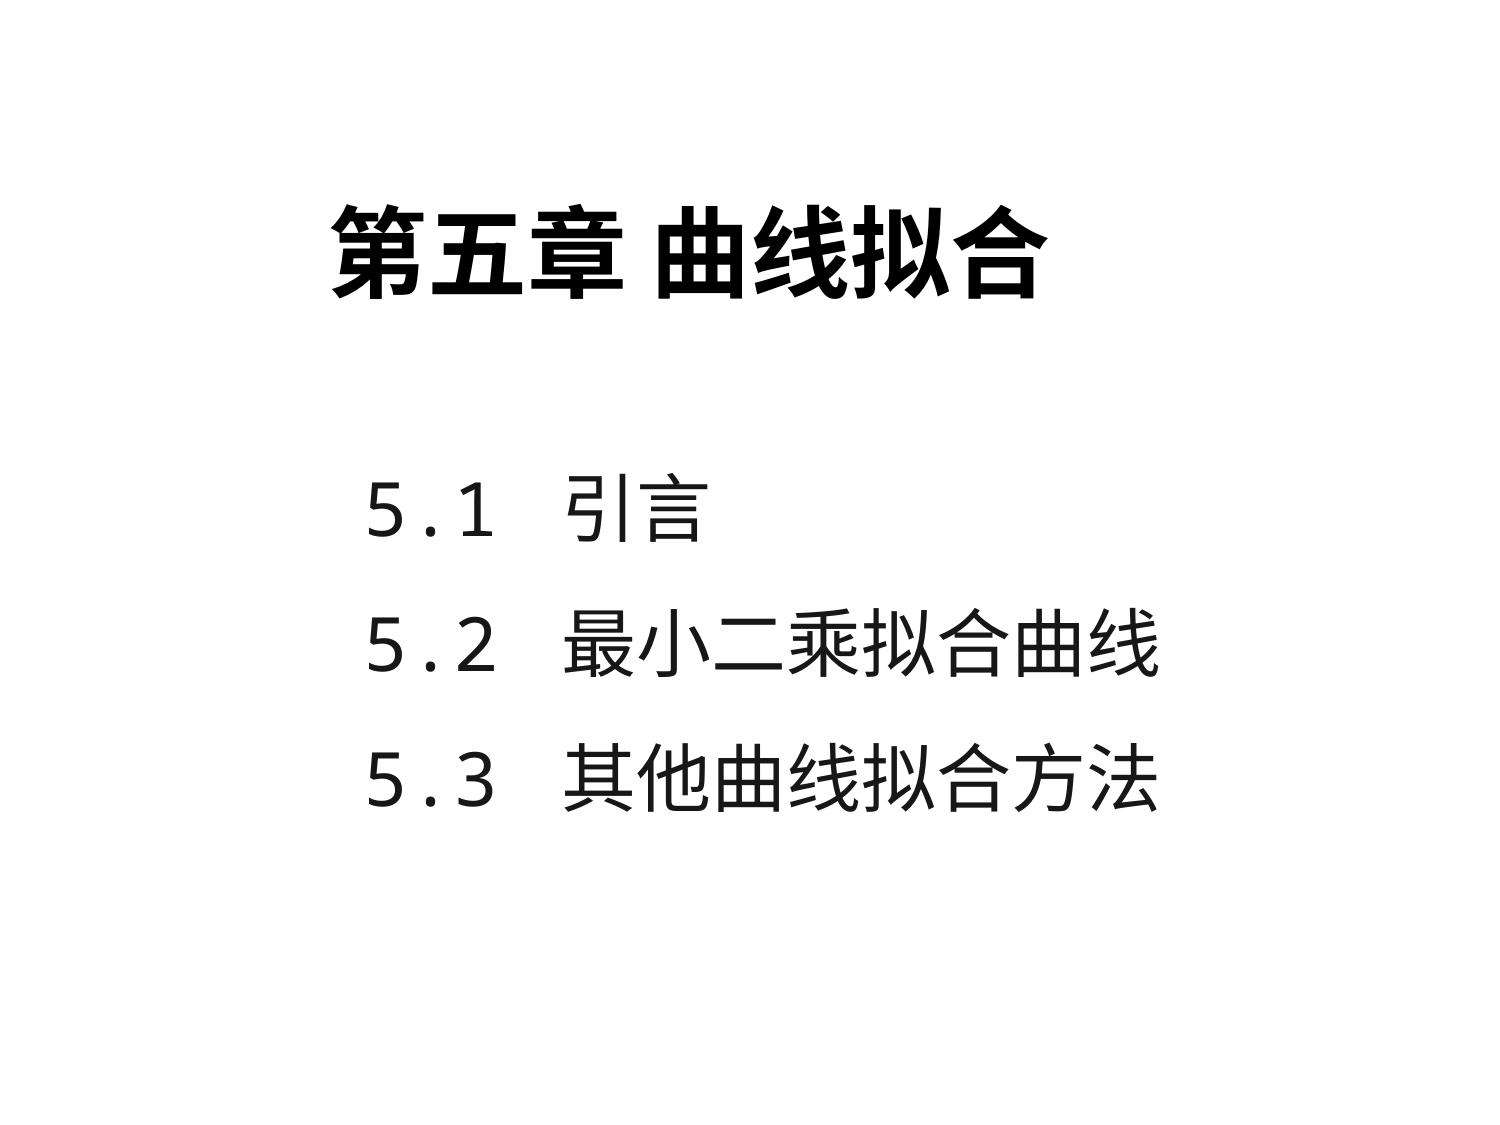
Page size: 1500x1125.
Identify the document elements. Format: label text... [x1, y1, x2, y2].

list 第五章 曲线拟合 [312, 196, 1223, 338]
text_box 5.1 引言 5.2 最小二乘拟合曲线 5.3 其他曲线拟合方法 [348, 408, 1258, 829]
